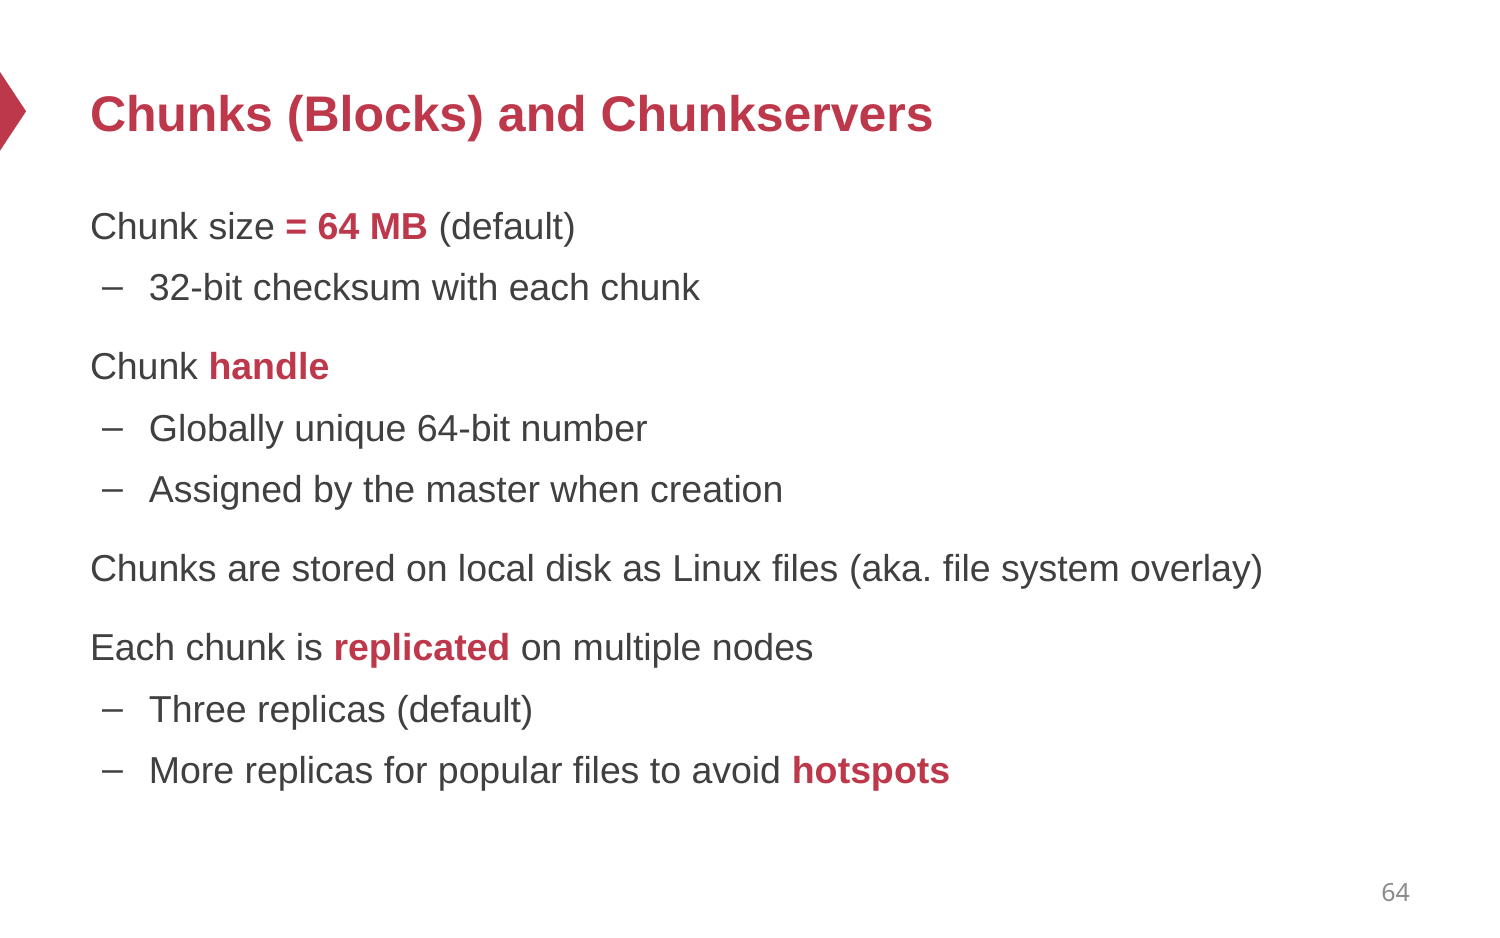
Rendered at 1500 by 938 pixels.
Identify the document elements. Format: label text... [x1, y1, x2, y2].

slide_number 64 [1074, 868, 1425, 919]
list Chunk size = 64 MB (default) 32-bit checksum with each chunk Chunk handle Globally unique 64-bit number Assigned by the master when creation Chunks are stored on local disk as Linux files (aka. file system overlay) Each chunk is replicated on multiple nodes Three replicas (default) More replicas for popular files to avoid hotspots [75, 185, 1425, 938]
title Chunks (Blocks) and Chunkservers [75, 37, 1425, 185]
